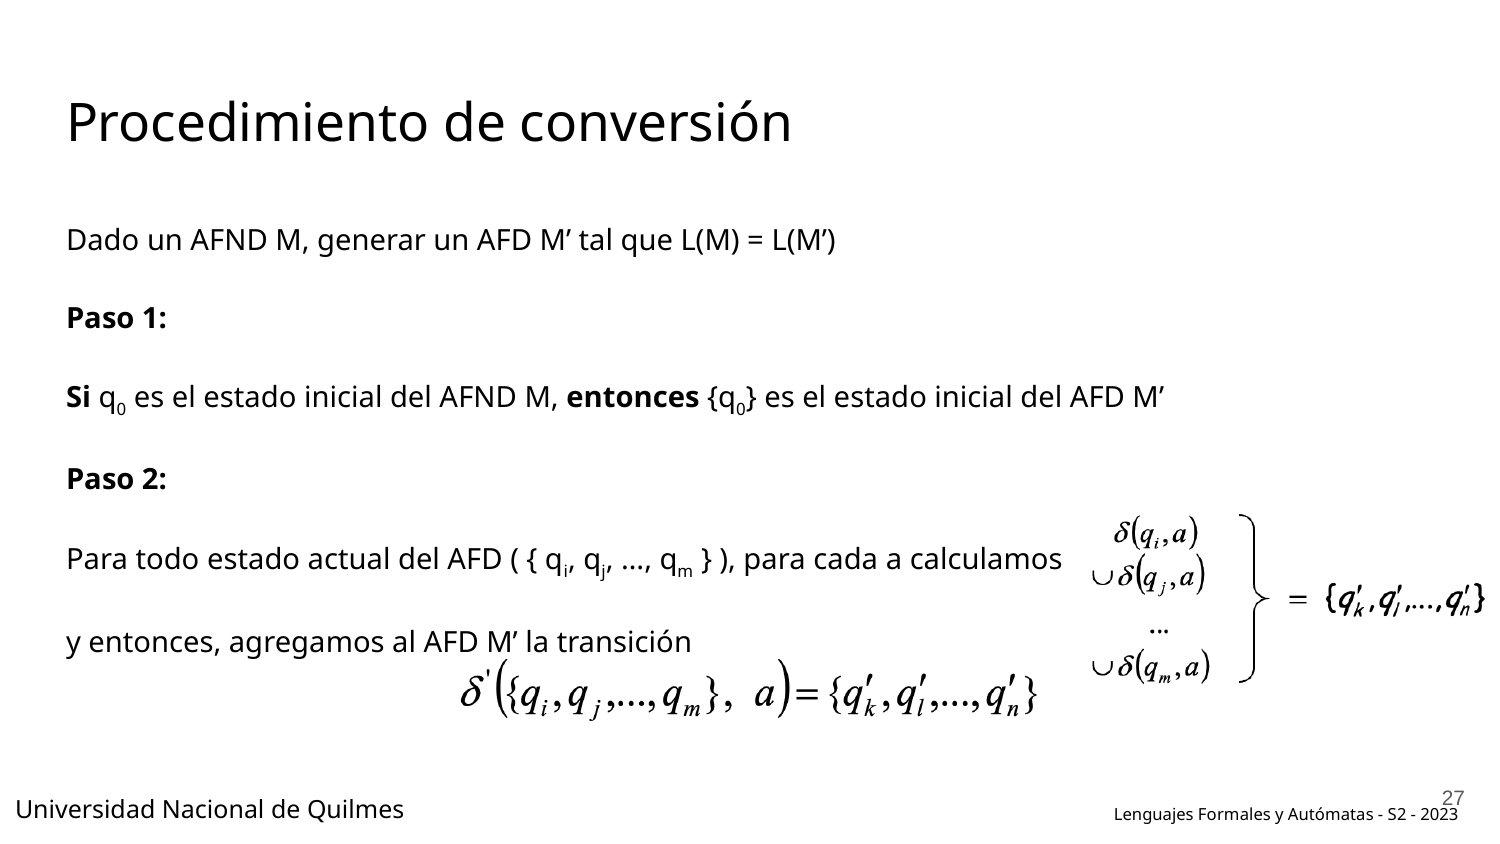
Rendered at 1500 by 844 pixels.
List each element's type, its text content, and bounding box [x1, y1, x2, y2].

picture [454, 659, 1046, 730]
text_box Lenguajes Formales y Autómatas - S2 - 2023 [1098, 788, 1500, 837]
title Procedimiento de conversión [51, 72, 1449, 167]
slide_number ‹#› [1389, 764, 1480, 830]
picture [1088, 512, 1490, 689]
subtitle Universidad Nacional de Quilmes [0, 781, 524, 844]
list Dado un AFND M, generar un AFD M’ tal que L(M) = L(M’) Paso 1: Si q0 es el estado inicial del AFND M, entonces {q0} es el estado inicial del AFD M’ Paso 2: Para todo estado actual del AFD ( { qi, qj, …, qm } ), para cada a calculamos y entonces, agregamos al AFD M’ la transición [51, 189, 1449, 750]
